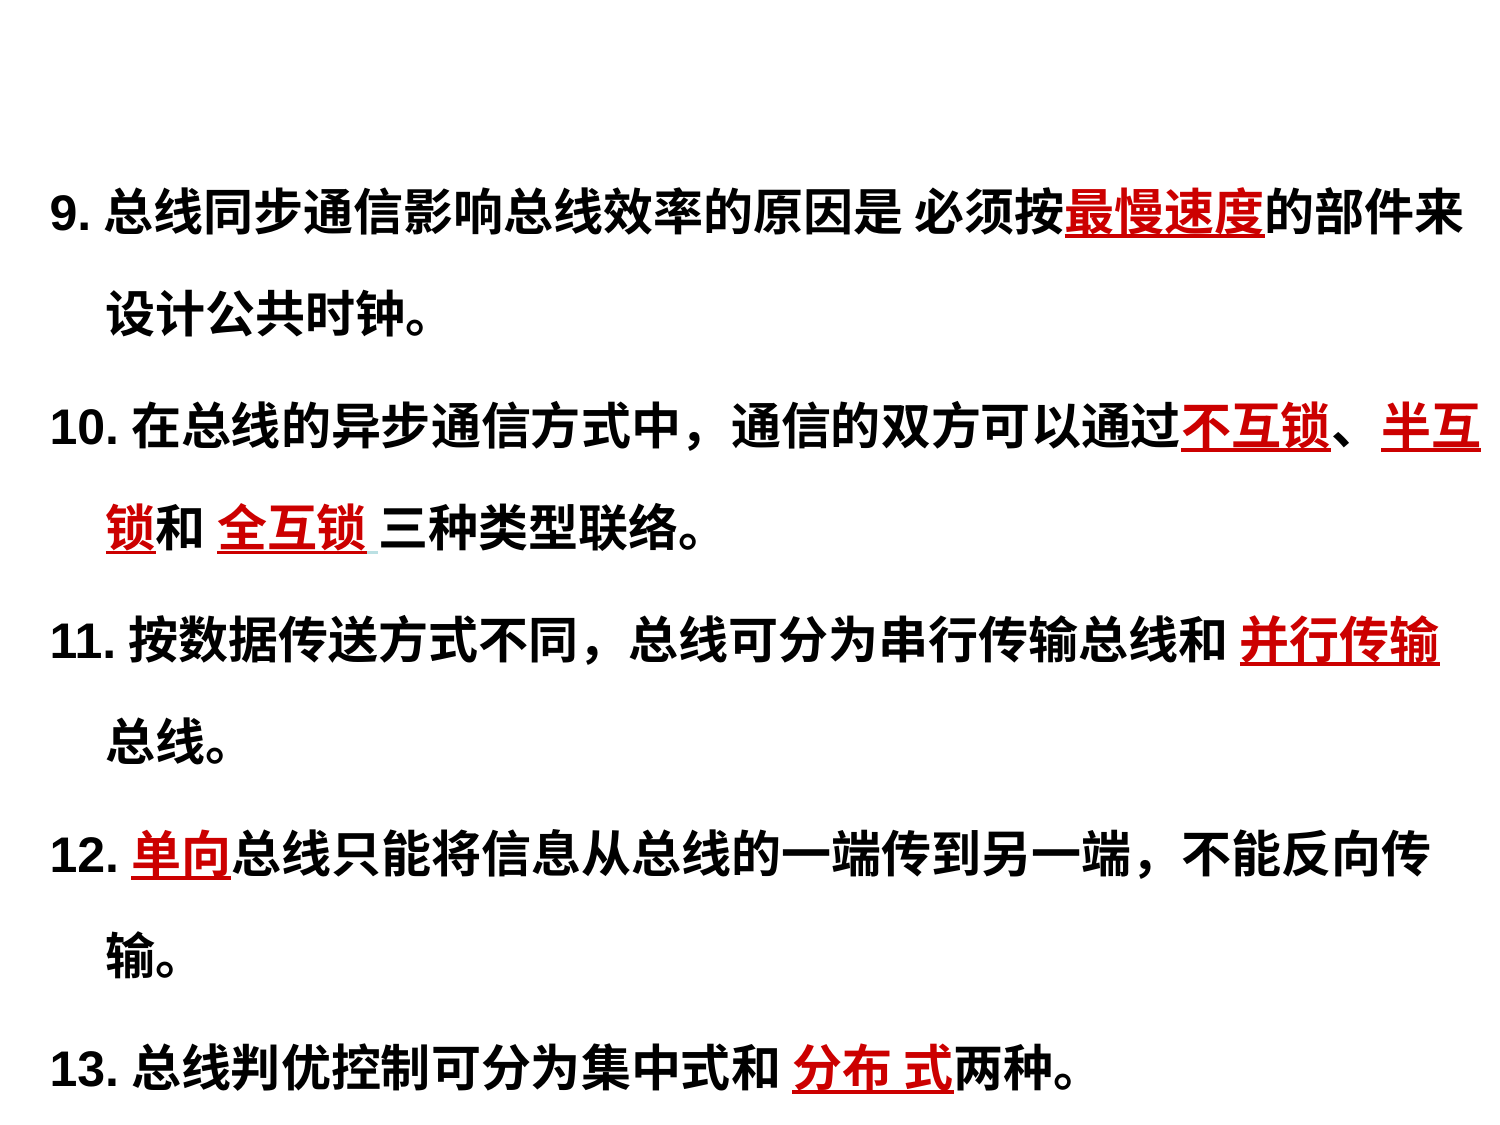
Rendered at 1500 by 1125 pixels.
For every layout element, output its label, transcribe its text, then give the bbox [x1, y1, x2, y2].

text_box 9.总线同步通信影响总线效率的原因是 必须按最慢速度的部件来设计公共时钟。 10.在总线的异步通信方式中，通信的双方可以通过不互锁、半互锁和 全互锁 三种类型联络。 11.按数据传送方式不同，总线可分为串行传输总线和 并行传输总线。 12.单向总线只能将信息从总线的一端传到另一端，不能反向传输。 13.总线判优控制可分为集中式和 分布 式两种。 [34, 131, 1498, 994]
